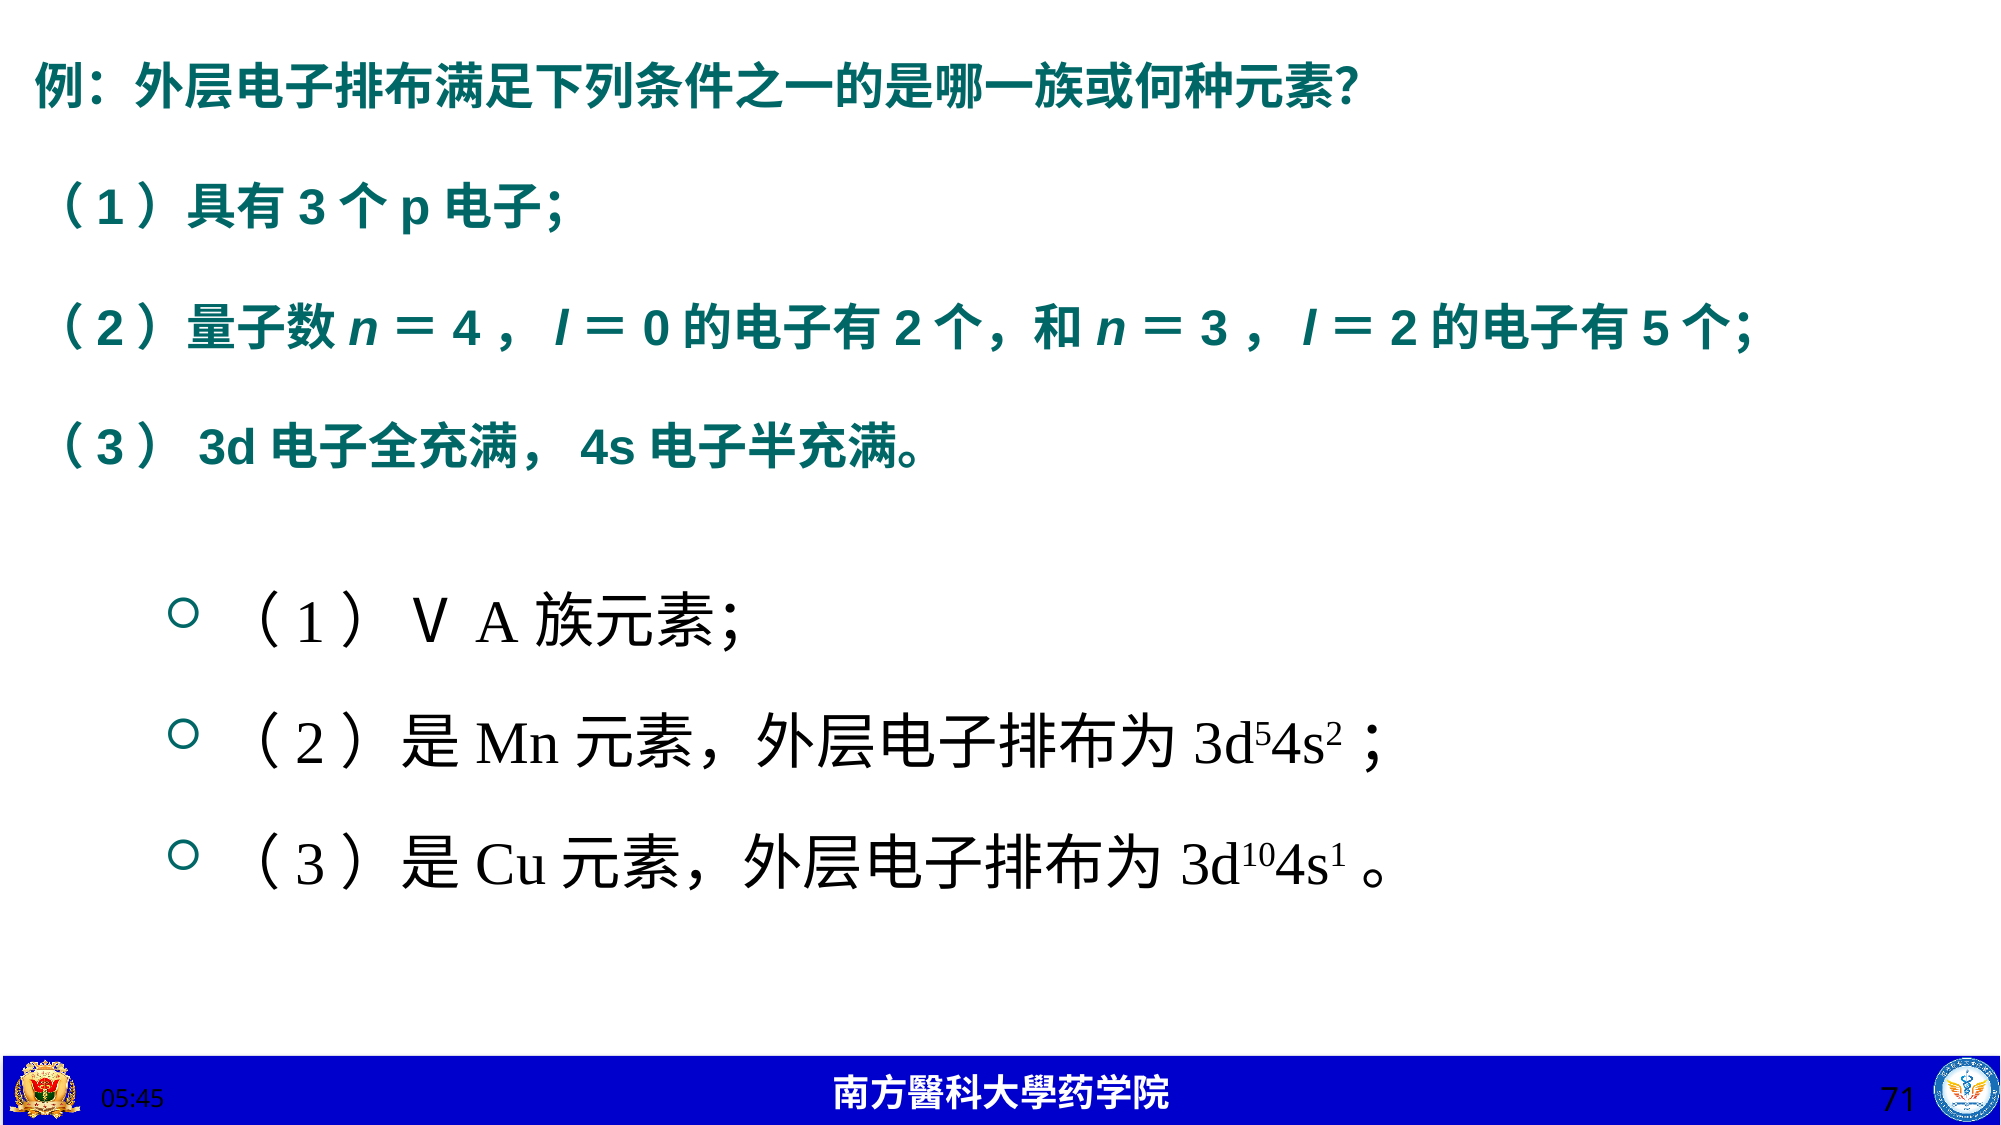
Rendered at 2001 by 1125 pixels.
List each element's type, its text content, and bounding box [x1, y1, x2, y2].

picture [1934, 1057, 2000, 1122]
picture [3, 1057, 86, 1120]
list （1）ⅤA族元素； （2）是Mn元素，外层电子排布为3d54s2； （3）是Cu元素，外层电子排布为3d104s1。 [149, 538, 1532, 904]
title 例：外层电子排布满足下列条件之一的是哪一族或何种元素？ （1）具有3个p电子； （2）量子数n＝4，l＝0的电子有2个，和n＝3，l＝2的电子有5个； （3）3d电子全充满，4s电子半充满。 [19, 30, 1839, 483]
slide_number 71 [1466, 1055, 1934, 1125]
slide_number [85, 1061, 553, 1125]
